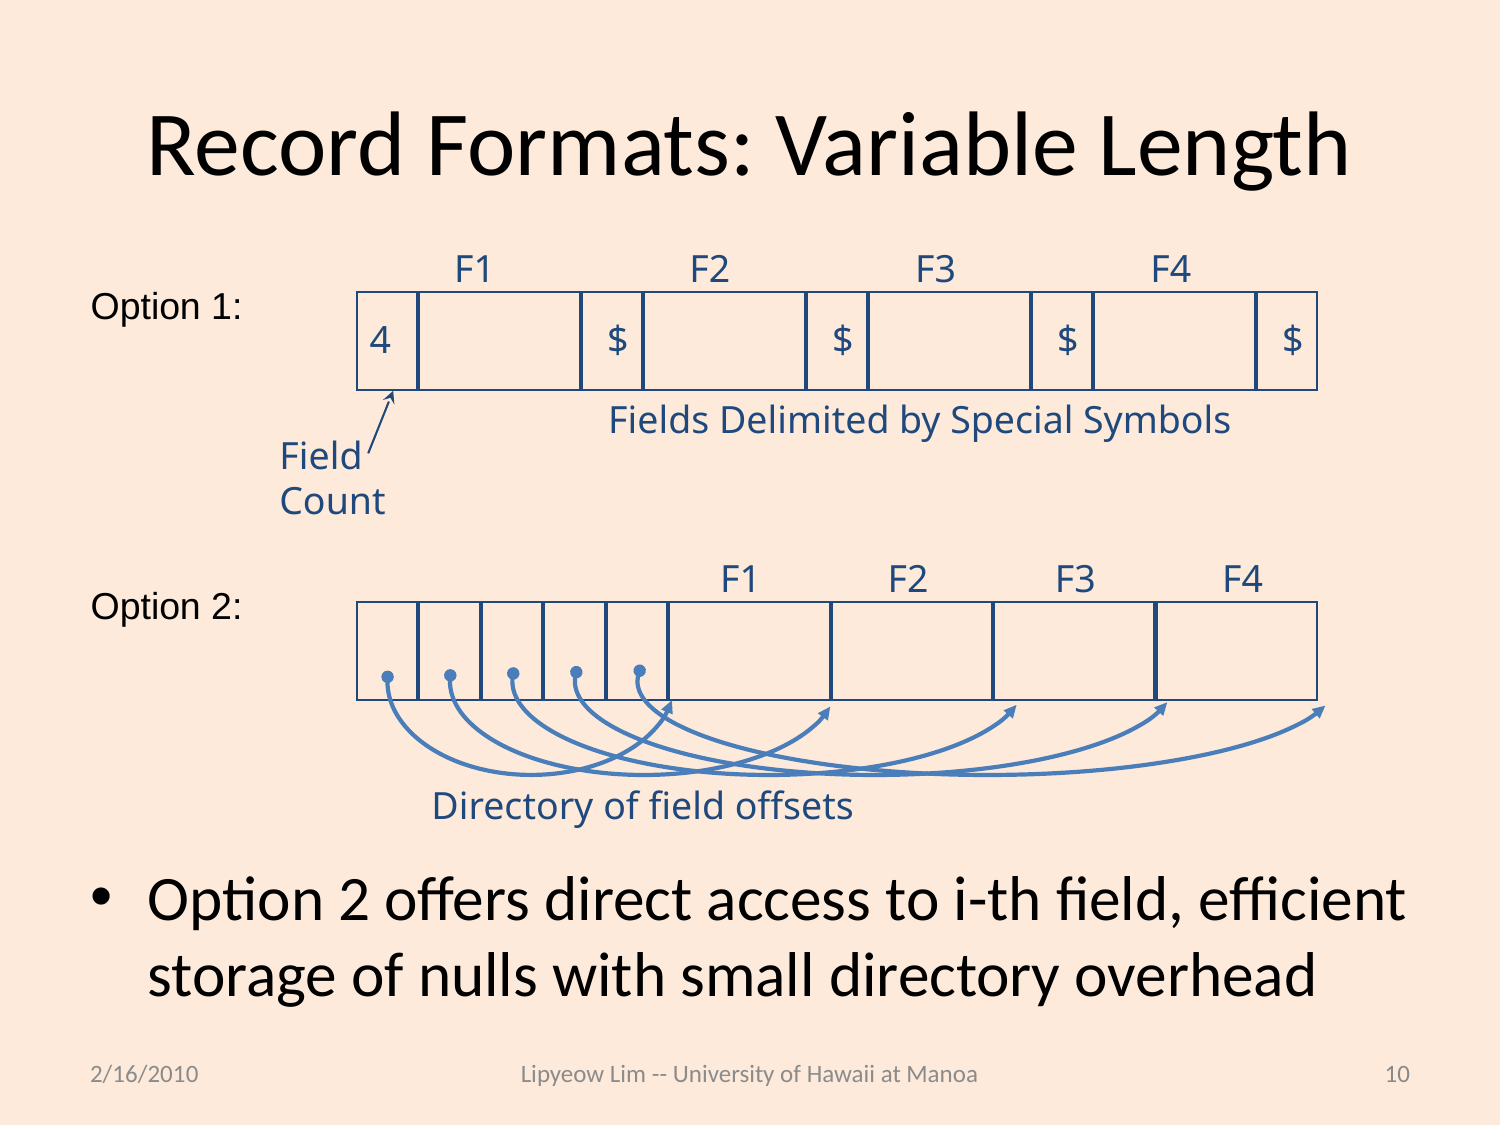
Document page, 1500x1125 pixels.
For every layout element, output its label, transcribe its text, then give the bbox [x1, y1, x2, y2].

list Option 2 offers direct access to i-th field, efficient storage of nulls with small directory overhead [74, 849, 1426, 1038]
text_box Option 2: [75, 574, 258, 635]
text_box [352, 291, 1321, 390]
text_box Field Count [264, 424, 401, 530]
text_box [382, 398, 395, 405]
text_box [356, 601, 1318, 701]
text_box [650, 705, 1326, 776]
text_box F1 F2 F3 F4 [705, 547, 1280, 600]
text_box Directory of field offsets [416, 774, 870, 835]
text_box [392, 708, 577, 774]
text_box F1 F2 F3 F4 [439, 237, 1209, 290]
text_box [522, 708, 803, 774]
footer Lipyeow Lim -- University of Hawaii at Manoa [450, 1042, 1050, 1103]
slide_number 10 [1074, 1042, 1425, 1103]
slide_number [75, 1042, 425, 1103]
text_box [586, 708, 920, 776]
text_box Fields Delimited by Special Symbols [593, 398, 1248, 448]
text_box [457, 708, 697, 774]
text_box Option 1: [75, 274, 258, 335]
title Record Formats: Variable Length [74, 44, 1426, 233]
